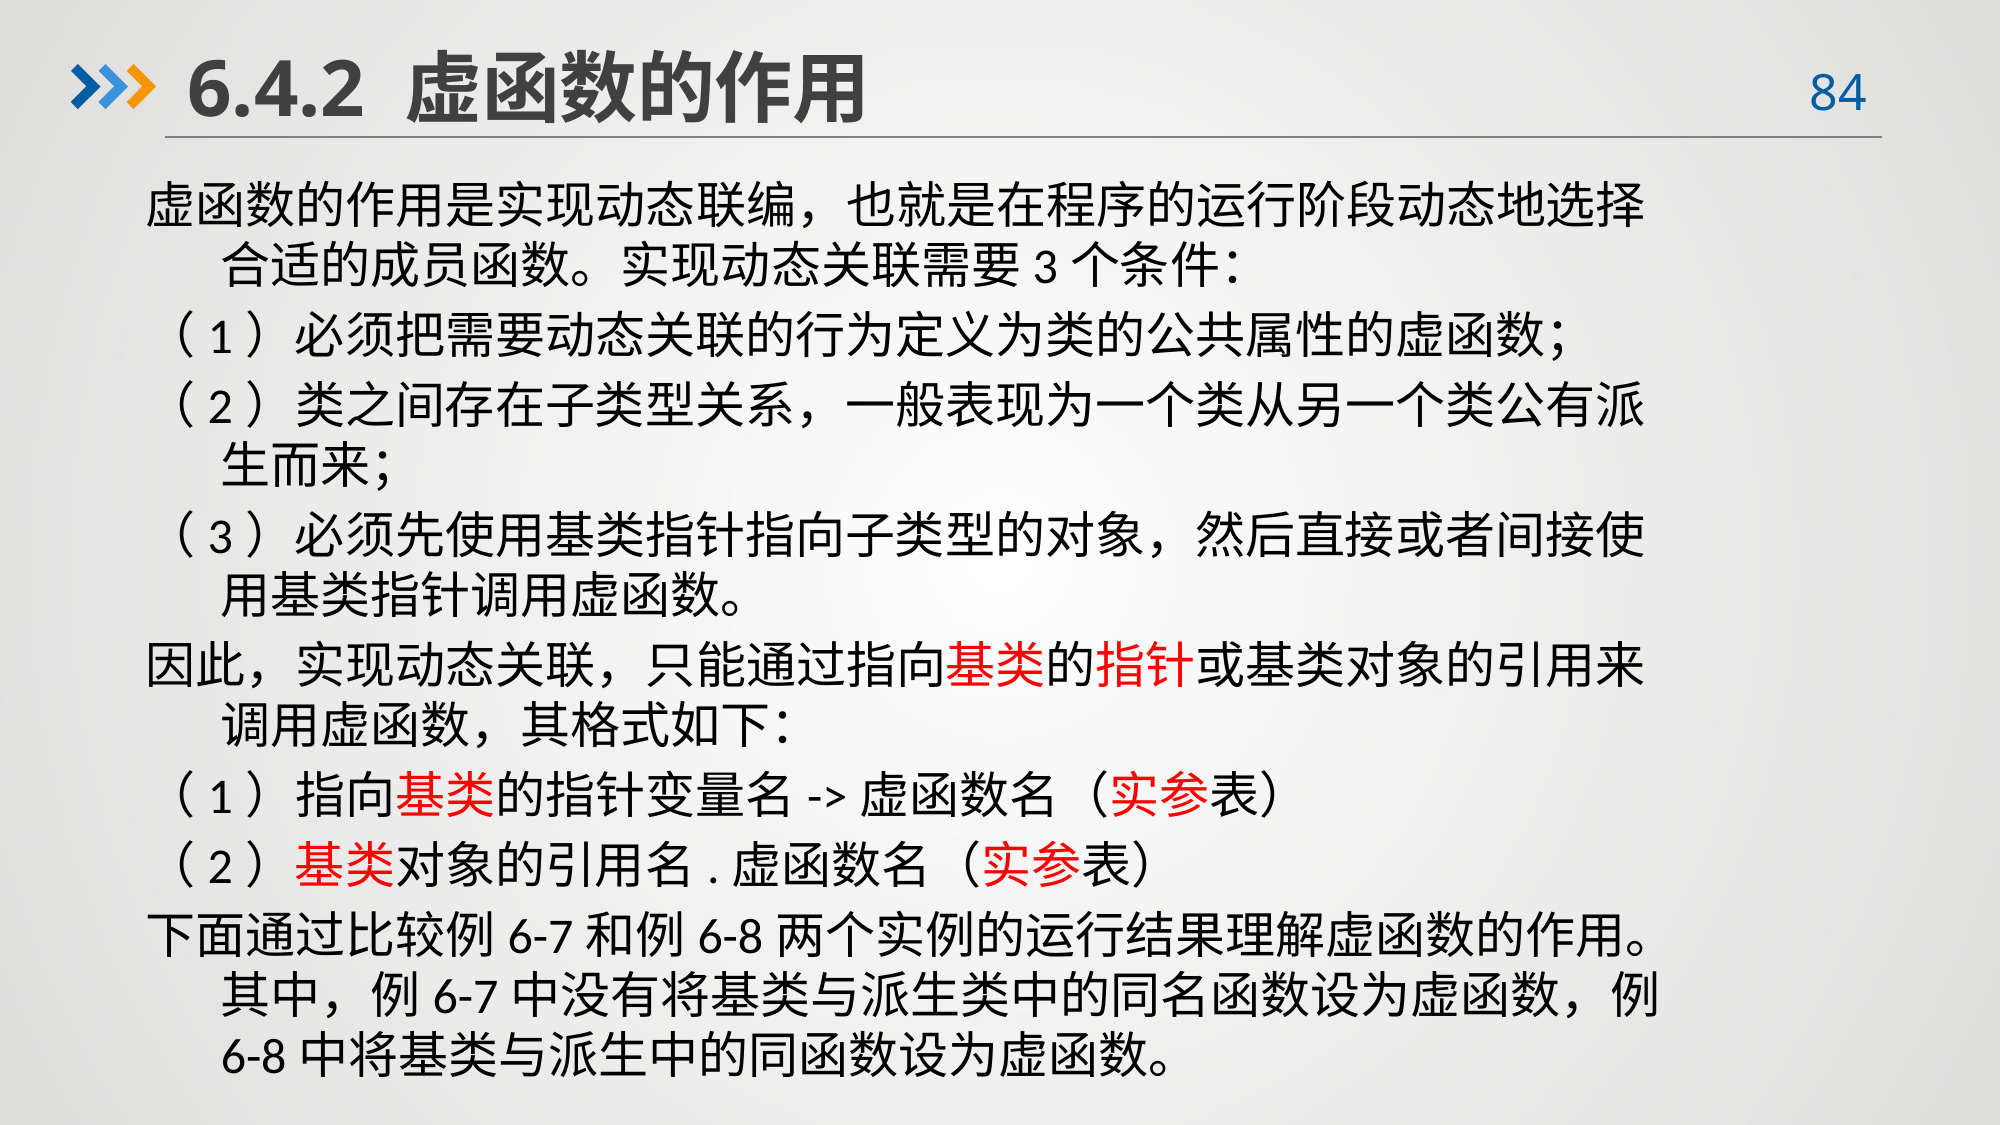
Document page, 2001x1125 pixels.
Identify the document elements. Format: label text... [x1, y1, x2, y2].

picture [0, 0, 2000, 1125]
text_box 虚函数的作用是实现动态联编，也就是在程序的运行阶段动态地选择合适的成员函数。实现动态关联需要3个条件： （1）必须把需要动态关联的行为定义为类的公共属性的虚函数； （2）类之间存在子类型关系，一般表现为一个类从另一个类公有派生而来； （3）必须先使用基类指针指向子类型的对象，然后直接或者间接使用基类指针调用虚函数。 因此，实现动态关联，只能通过指向基类的指针或基类对象的引用来调用虚函数，其格式如下： （1）指向基类的指针变量名->虚函数名（实参表） （2）基类对象的引用名.虚函数名（实参表） 下面通过比较例6-7和例6-8两个实例的运行结果理解虚函数的作用。其中，例6-7中没有将基类与派生类中的同名函数设为虚函数，例6-8中将基类与派生中的同函数设为虚函数。 [130, 166, 1677, 1084]
text_box 6.4.2 虚函数的作用 [187, 43, 1677, 127]
